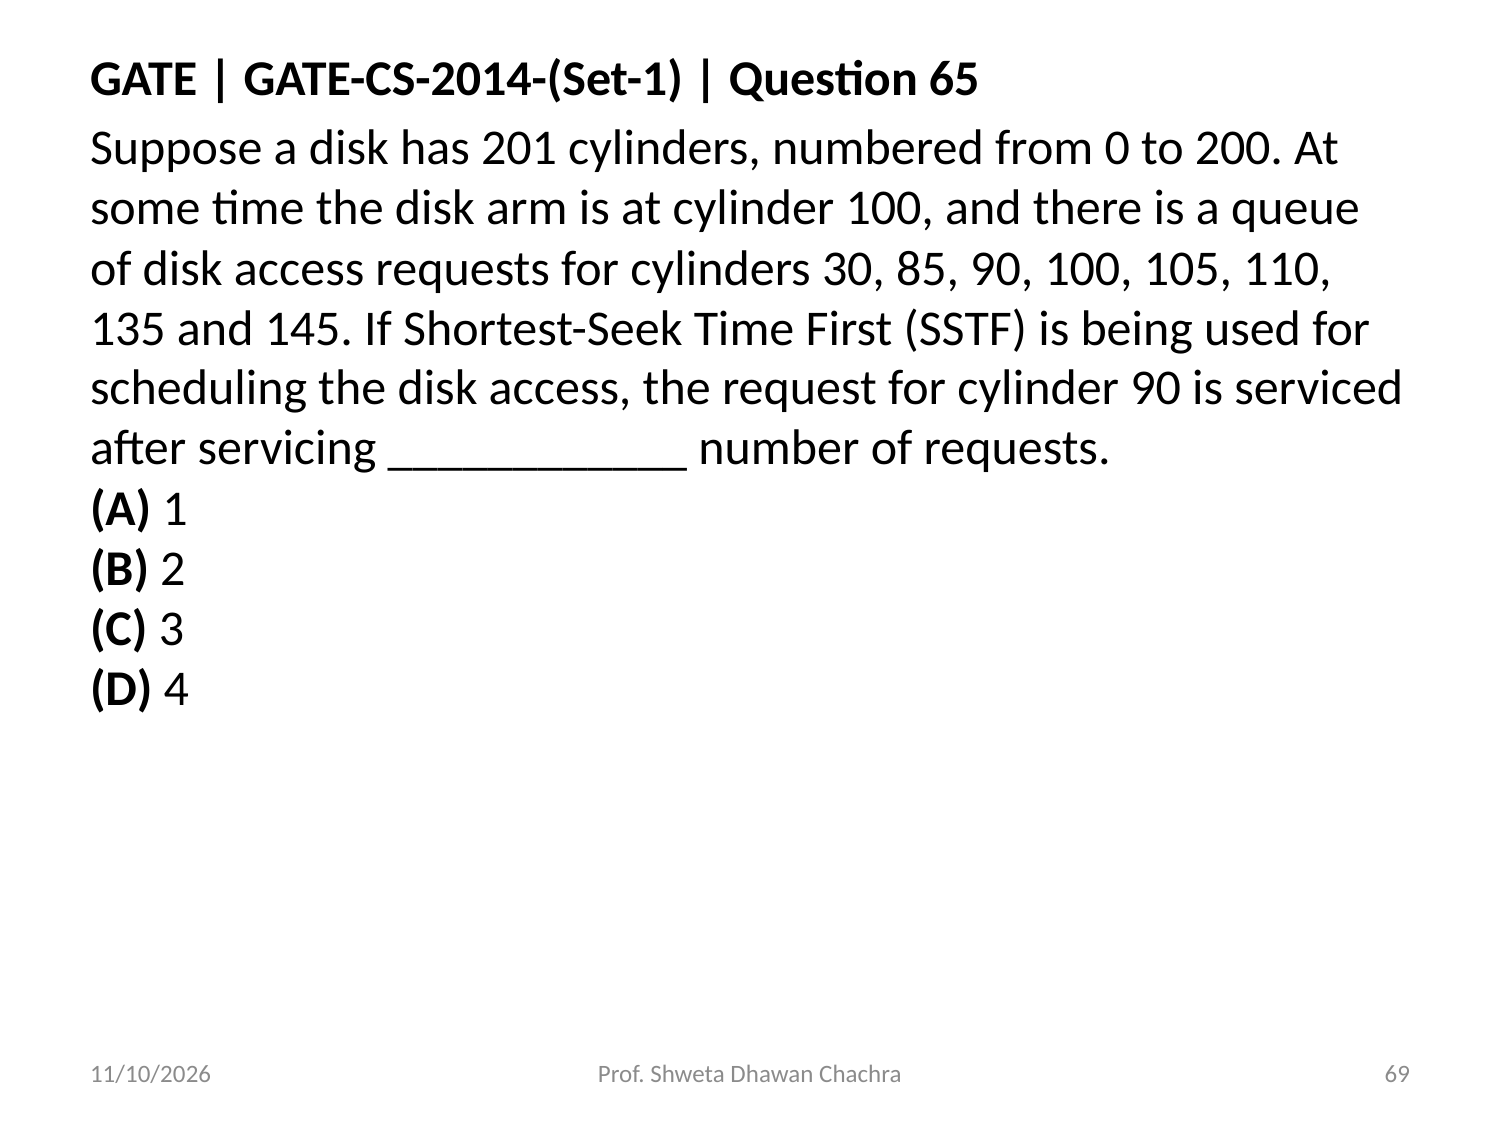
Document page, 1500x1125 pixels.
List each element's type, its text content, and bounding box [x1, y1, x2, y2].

slide_number 69 [1074, 1042, 1425, 1103]
list GATE | GATE-CS-2014-(Set-1) | Question 65 Suppose a disk has 201 cylinders, numbered from 0 to 200. At some time the disk arm is at cylinder 100, and there is a queue of disk access requests for cylinders 30, 85, 90, 100, 105, 110, 135 and 145. If Shortest-Seek Time First (SSTF) is being used for scheduling the disk access, the request for cylinder 90 is serviced after servicing ____________ number of requests. (A) 1 (B) 2 (C) 3 (D) 4 [75, 37, 1425, 1005]
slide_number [75, 1042, 425, 1103]
footer Prof. Shweta Dhawan Chachra [512, 1042, 988, 1103]
